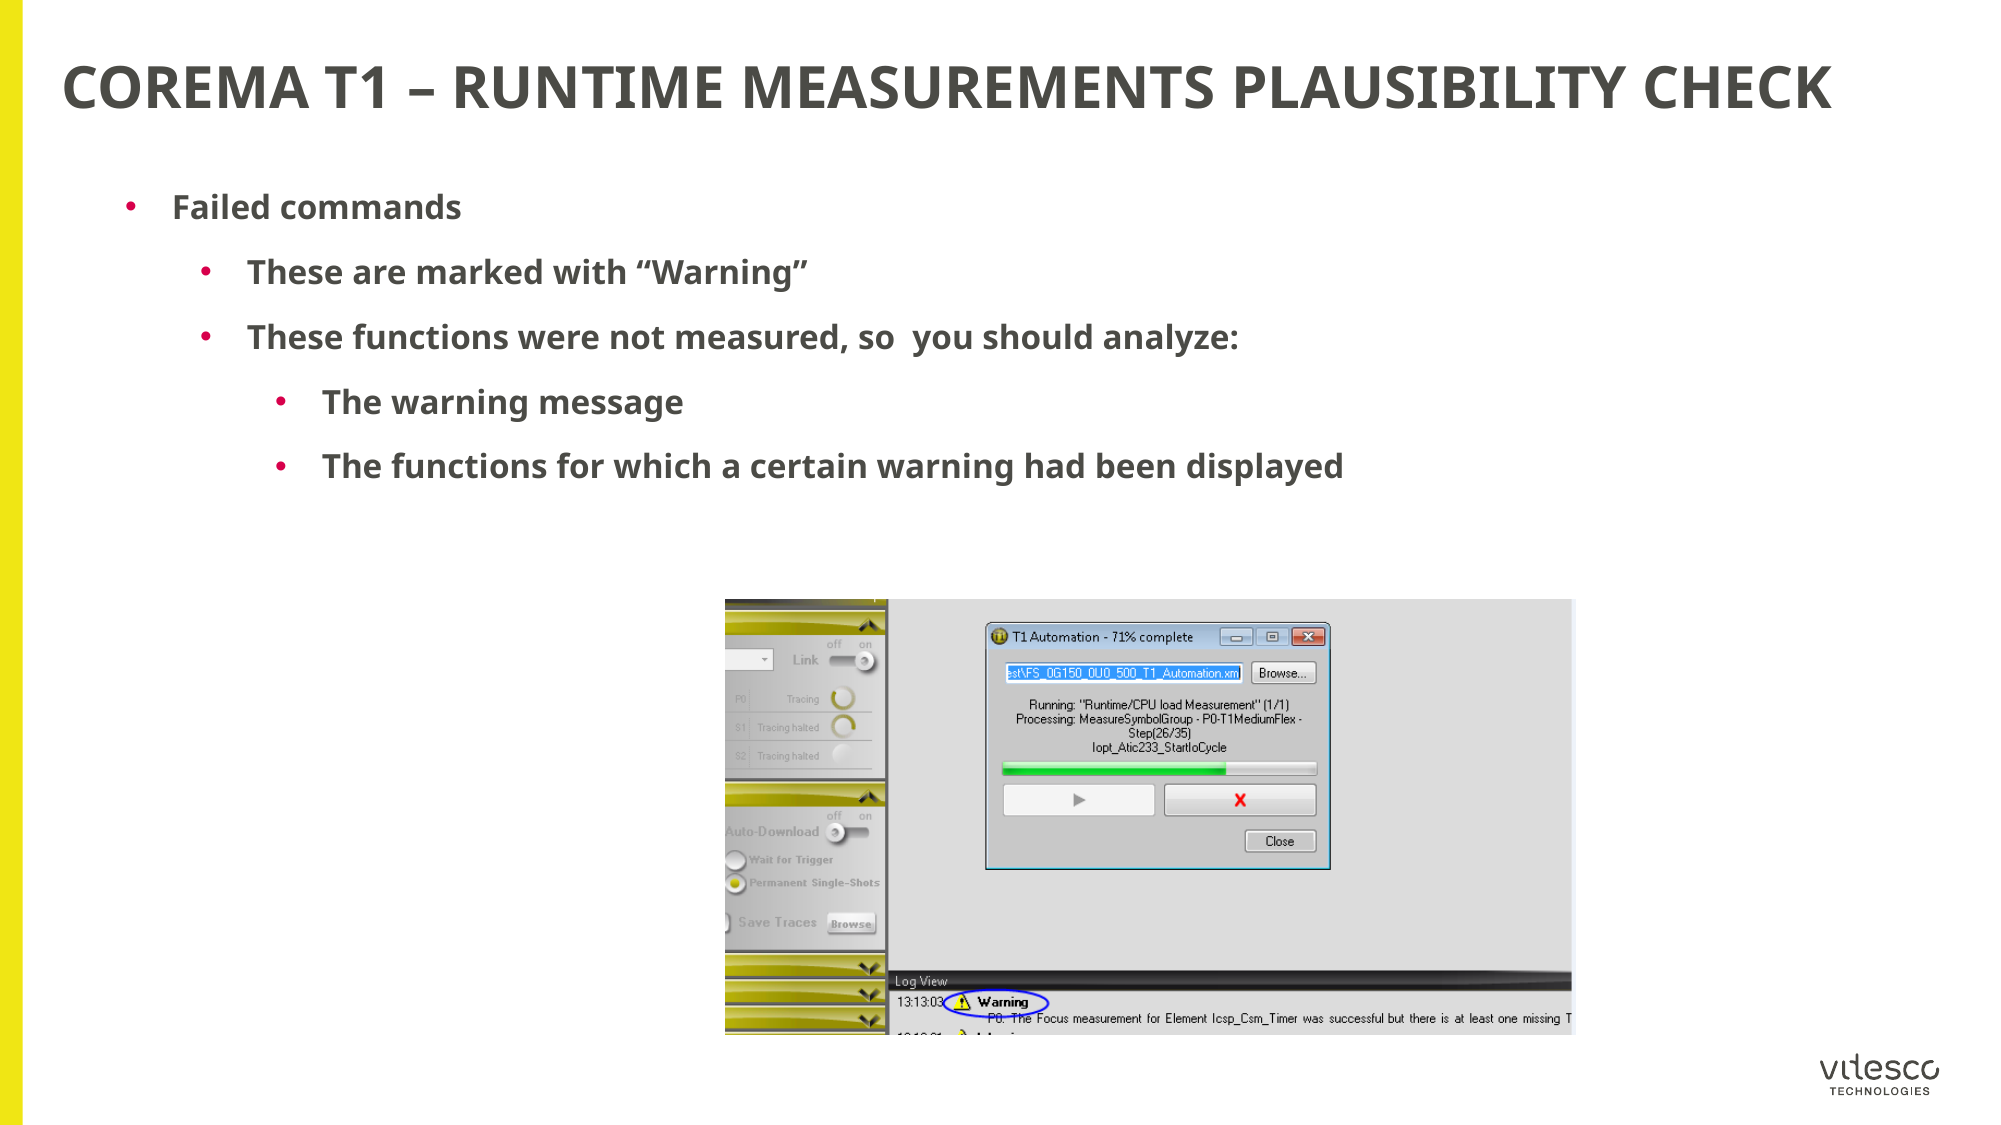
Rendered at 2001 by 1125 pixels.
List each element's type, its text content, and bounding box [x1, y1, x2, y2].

text_box Failed commands These are marked with “Warning” These functions were not measured, so you should analyze: The warning message The functions for which a certain warning had been displayed [124, 183, 1425, 562]
title COREMA T1 – Runtime Measurements Plausibility Check [60, 58, 1940, 119]
picture [724, 599, 1576, 1035]
